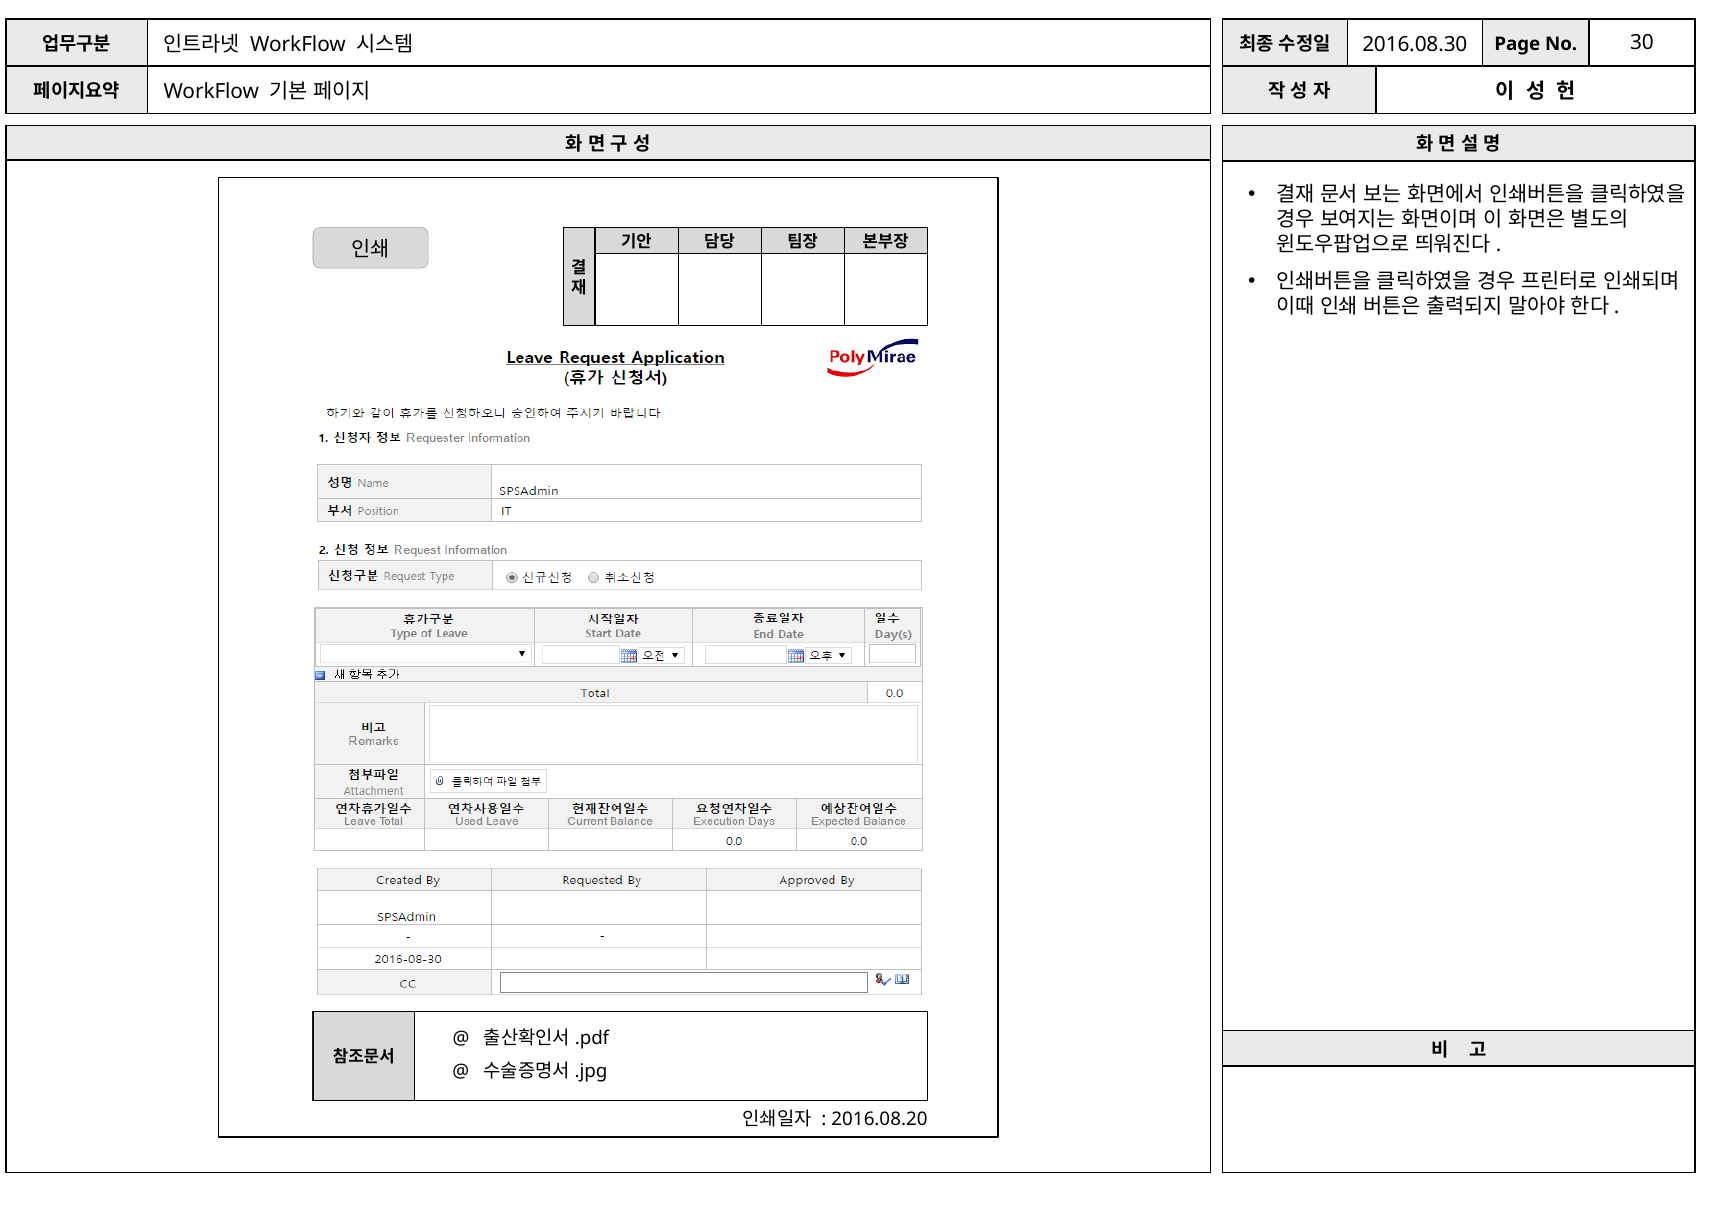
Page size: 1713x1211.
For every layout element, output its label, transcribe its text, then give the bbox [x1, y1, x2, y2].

text_box WorkFlow 기본 페이지 [147, 70, 682, 111]
text_box 결재 문서 보는 화면에서 인쇄버튼을 클릭하였을 경우 보여지는 화면이며 이 화면은 별도의 윈도우팝업으로 띄워진다. 인쇄버튼을 클릭하였을 경우 프린터로 인쇄되며 이때 인쇄 버튼은 출력되지 말아야 한다. [1248, 180, 1687, 319]
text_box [563, 227, 928, 326]
text_box [218, 177, 999, 1137]
picture [301, 331, 928, 1001]
text_box 인쇄일자 : 2016.08.20 [702, 1106, 928, 1130]
text_box 2016.08.30 [1346, 22, 1491, 64]
